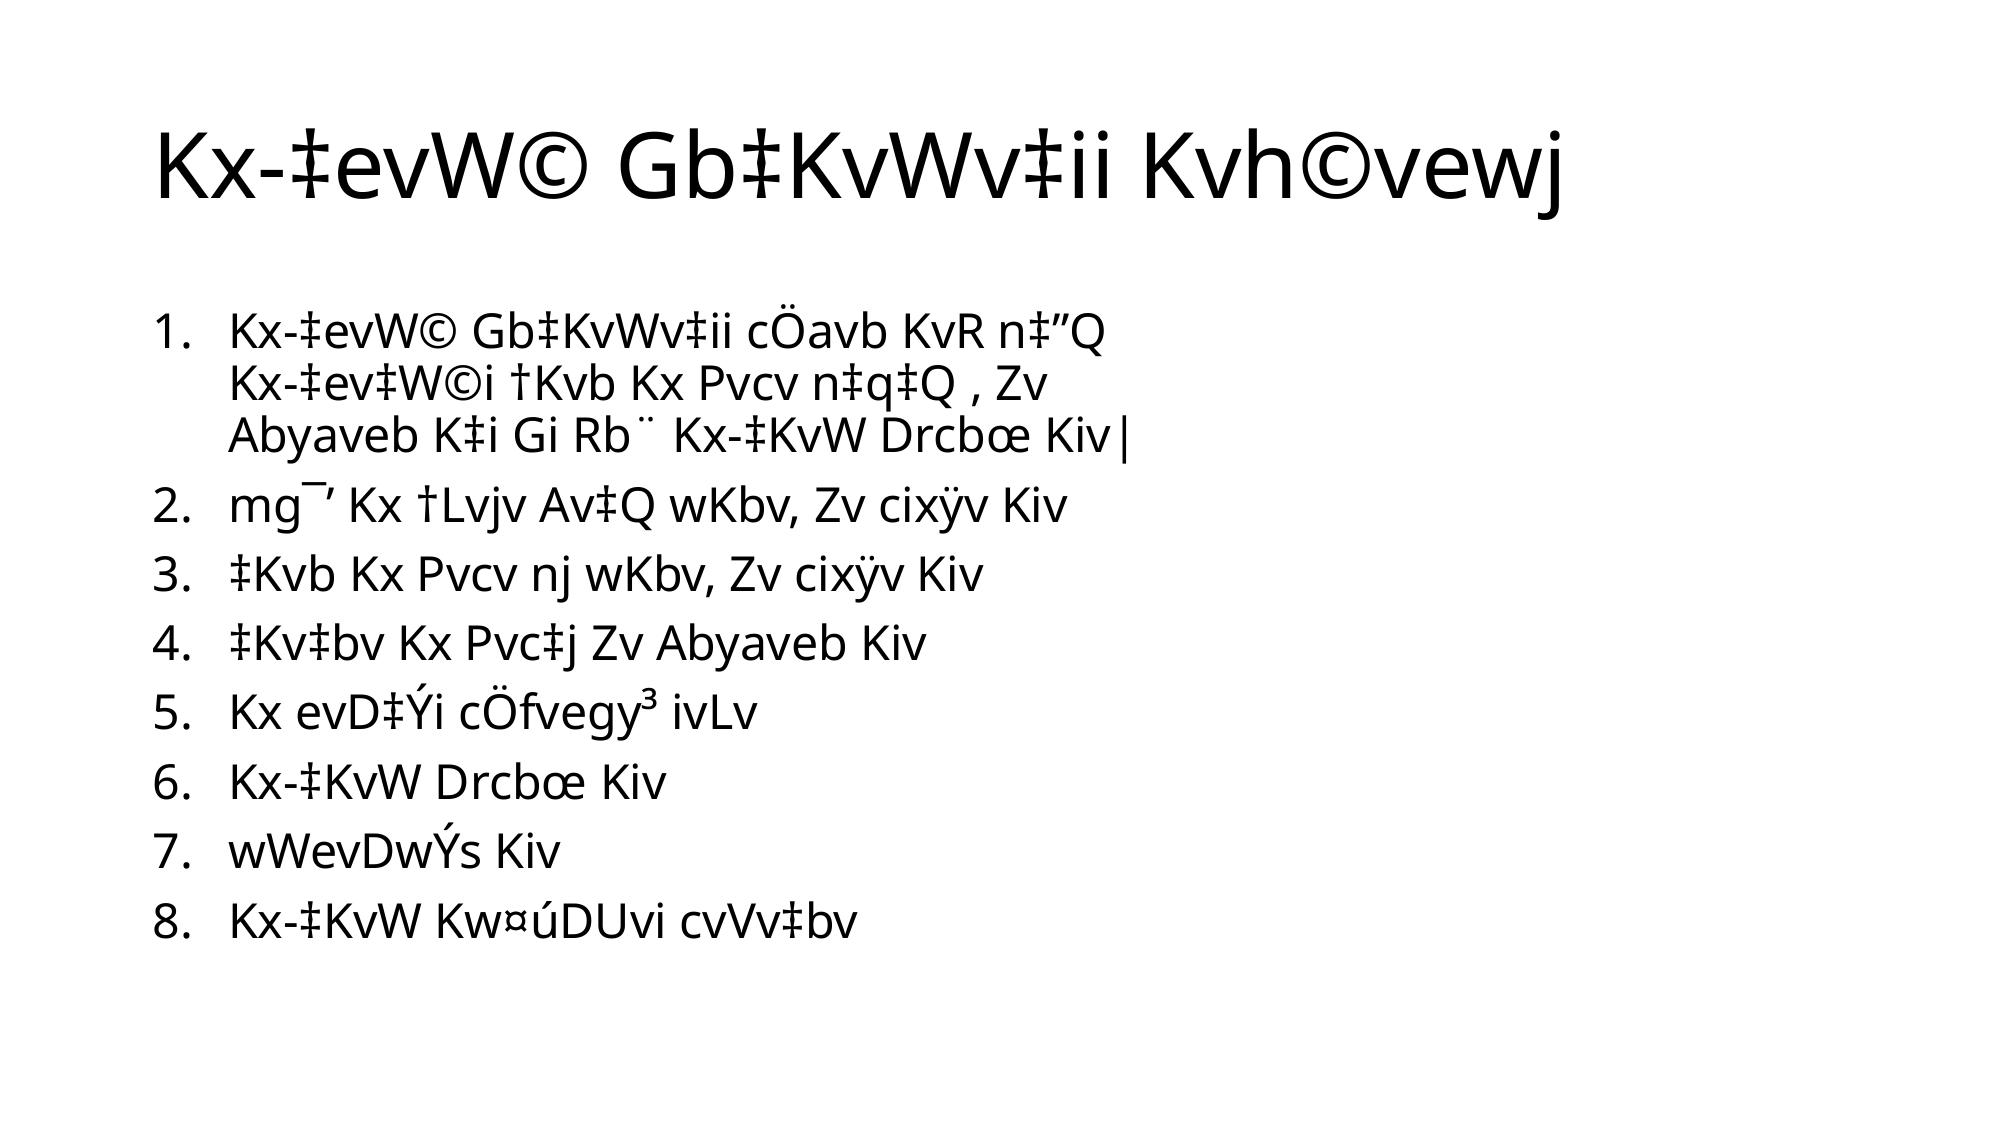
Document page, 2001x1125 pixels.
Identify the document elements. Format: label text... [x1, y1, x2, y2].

title Kx-‡evW© Gb‡KvWv‡ii Kvh©vewj [137, 59, 1863, 278]
list Kx-‡evW© Gb‡KvWv‡ii cÖavb KvR n‡”Q Kx-‡ev‡W©i †Kvb Kx Pvcv n‡q‡Q , Zv Abyaveb K‡i Gi Rb¨ Kx-‡KvW Drcbœ Kiv| mg¯’ Kx †Lvjv Av‡Q wKbv, Zv cixÿv Kiv ‡Kvb Kx Pvcv nj wKbv, Zv cixÿv Kiv ‡Kv‡bv Kx Pvc‡j Zv Abyaveb Kiv Kx evD‡Ýi cÖfvegy³ ivLv Kx-‡KvW Drcbœ Kiv wWevDwÝs Kiv Kx-‡KvW Kw¤úDUvi cvVv‡bv [137, 299, 1157, 1014]
